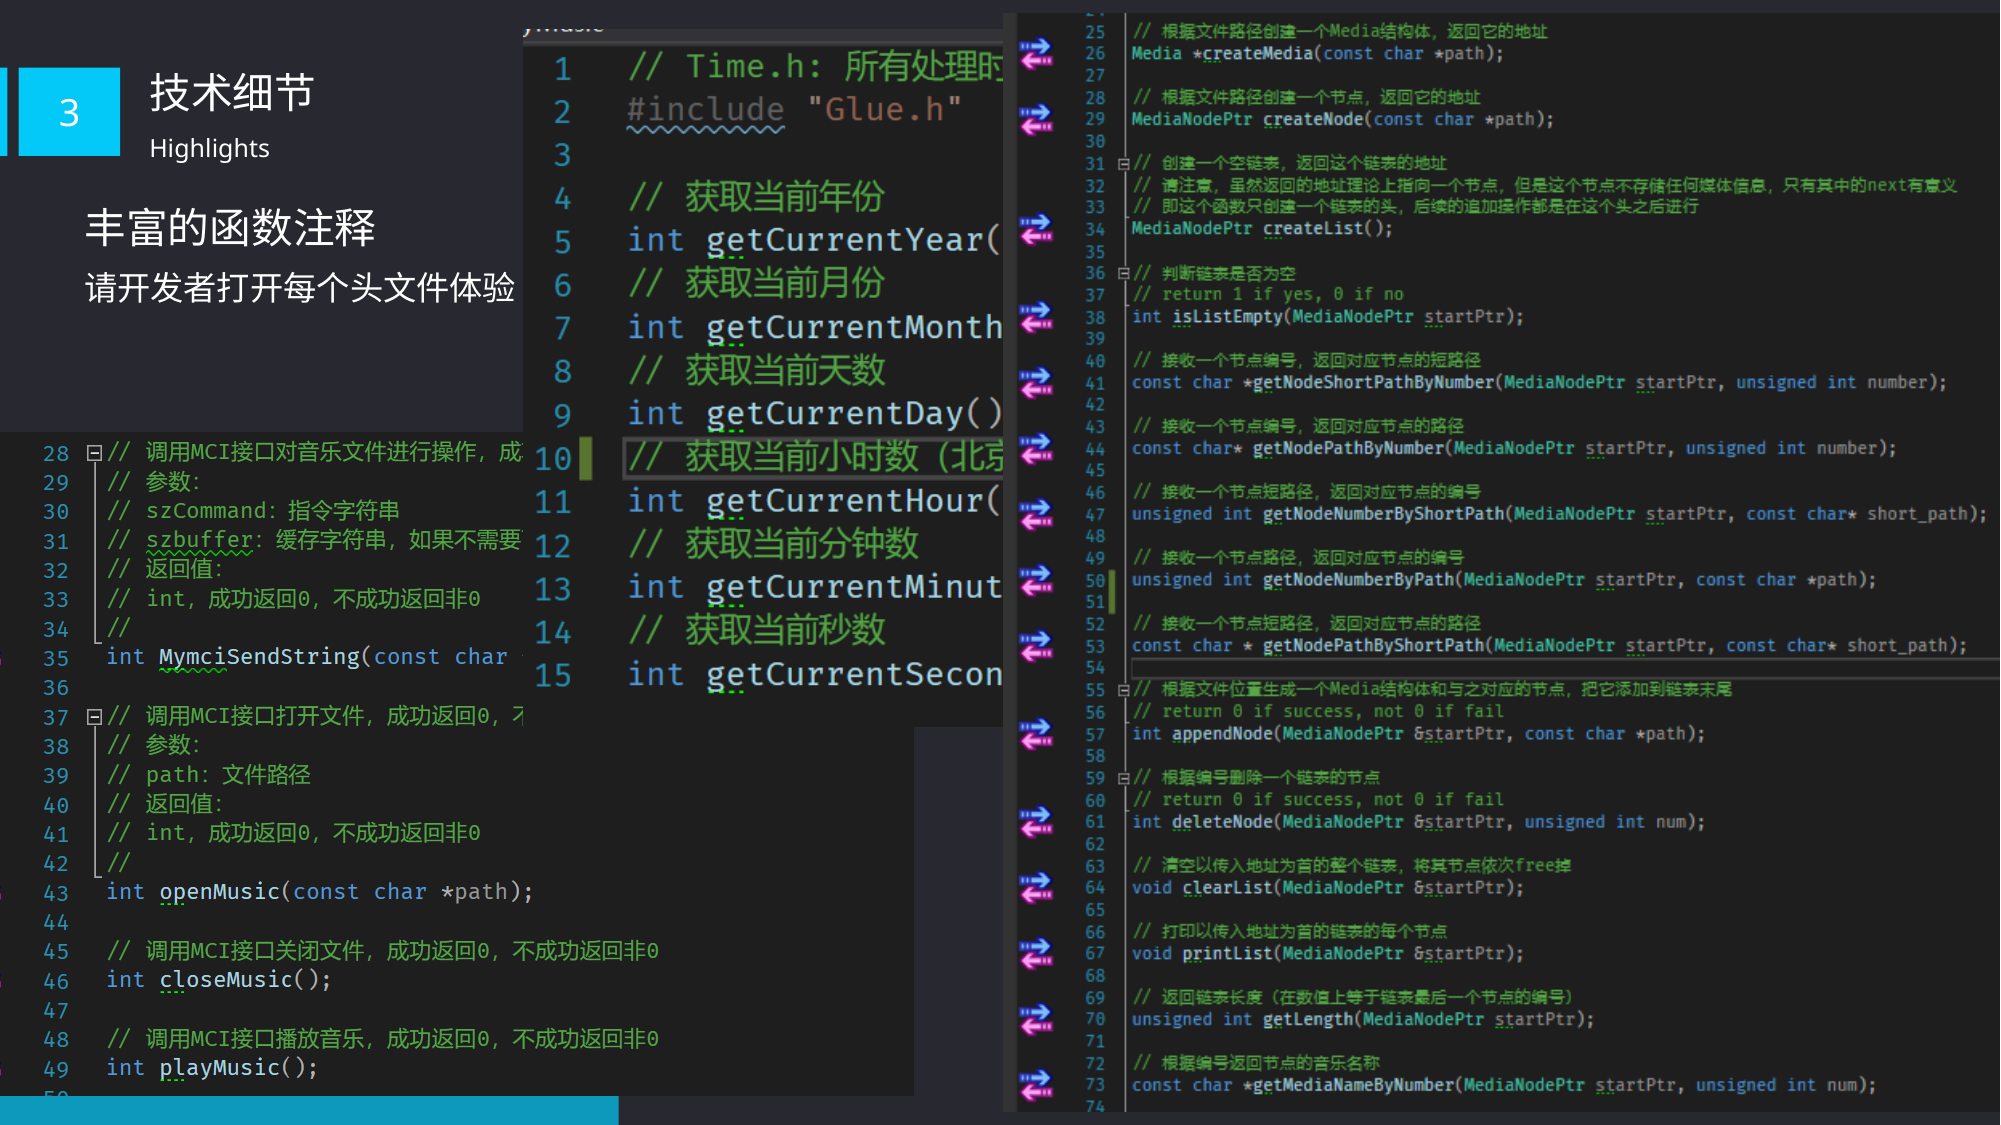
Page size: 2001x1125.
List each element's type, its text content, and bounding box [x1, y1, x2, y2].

text_box [0, 1096, 619, 1125]
text_box 技术细节 [134, 59, 523, 125]
text_box [0, 67, 8, 157]
text_box 3 [18, 67, 121, 157]
picture [0, 13, 2000, 1112]
text_box Highlights [134, 125, 523, 170]
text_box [69, 194, 523, 316]
